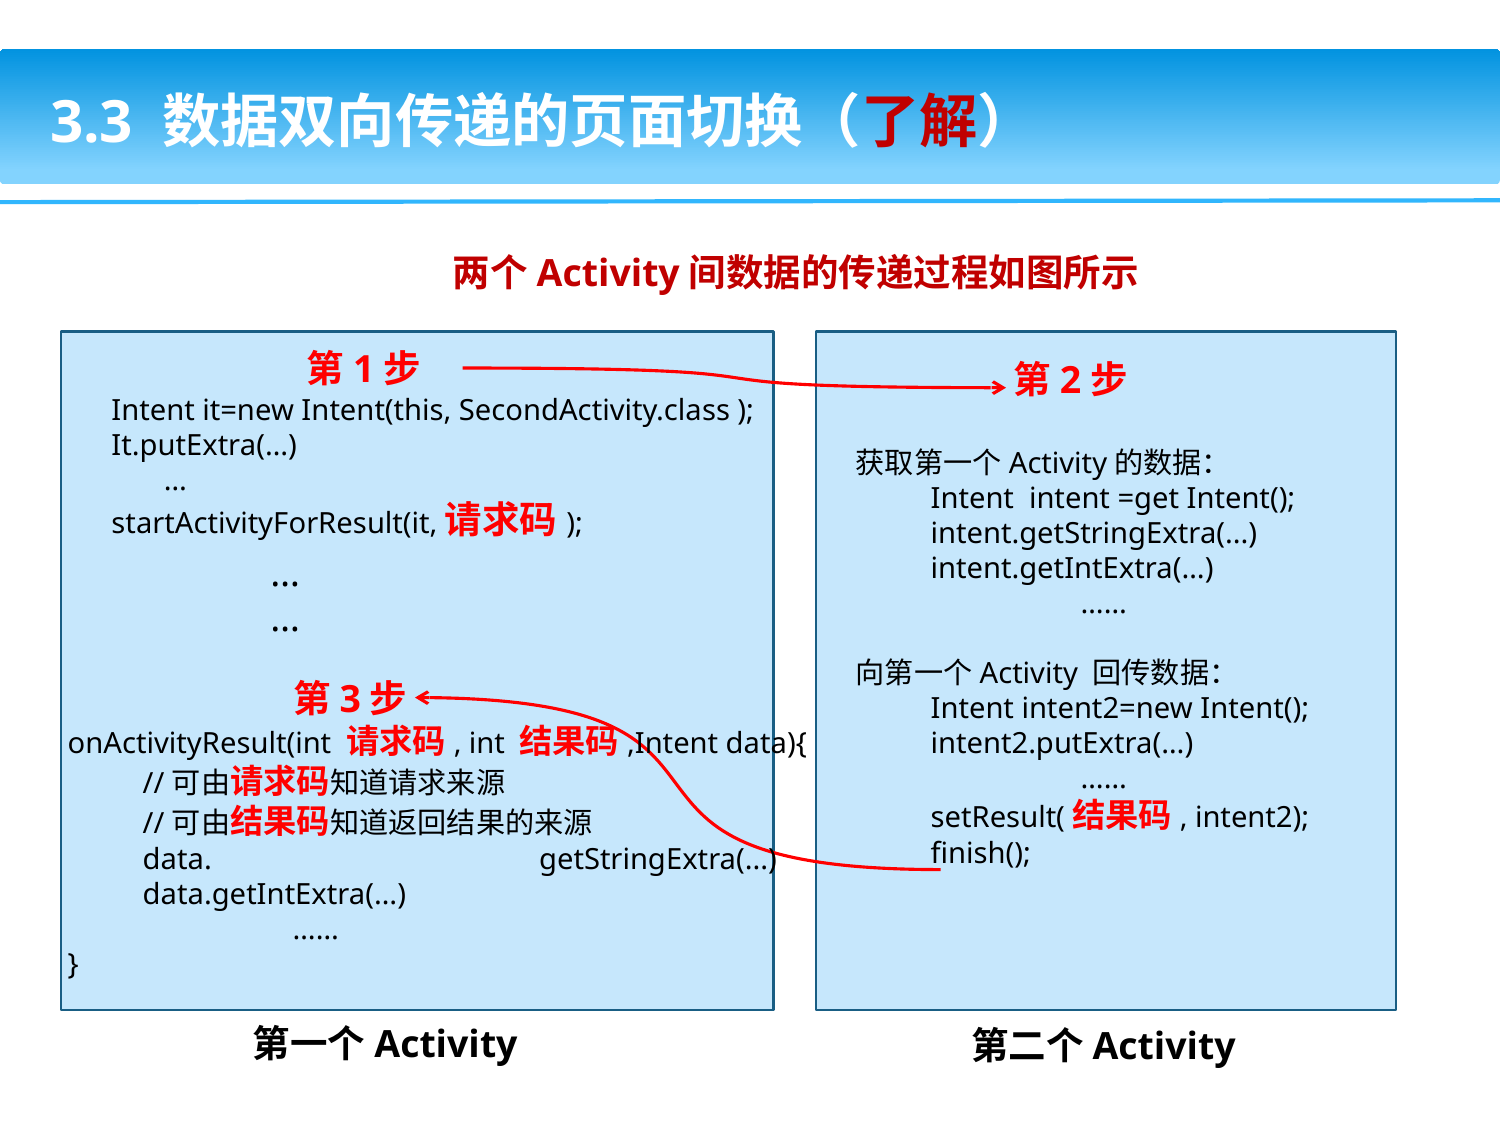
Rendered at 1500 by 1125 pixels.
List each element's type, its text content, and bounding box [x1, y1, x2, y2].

text_box 两个Activity间数据的传递过程如图所示 [438, 242, 1154, 302]
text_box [52, 331, 1397, 1076]
text_box 3.3 数据双向传递的页面切换（了解） [34, 54, 1356, 185]
